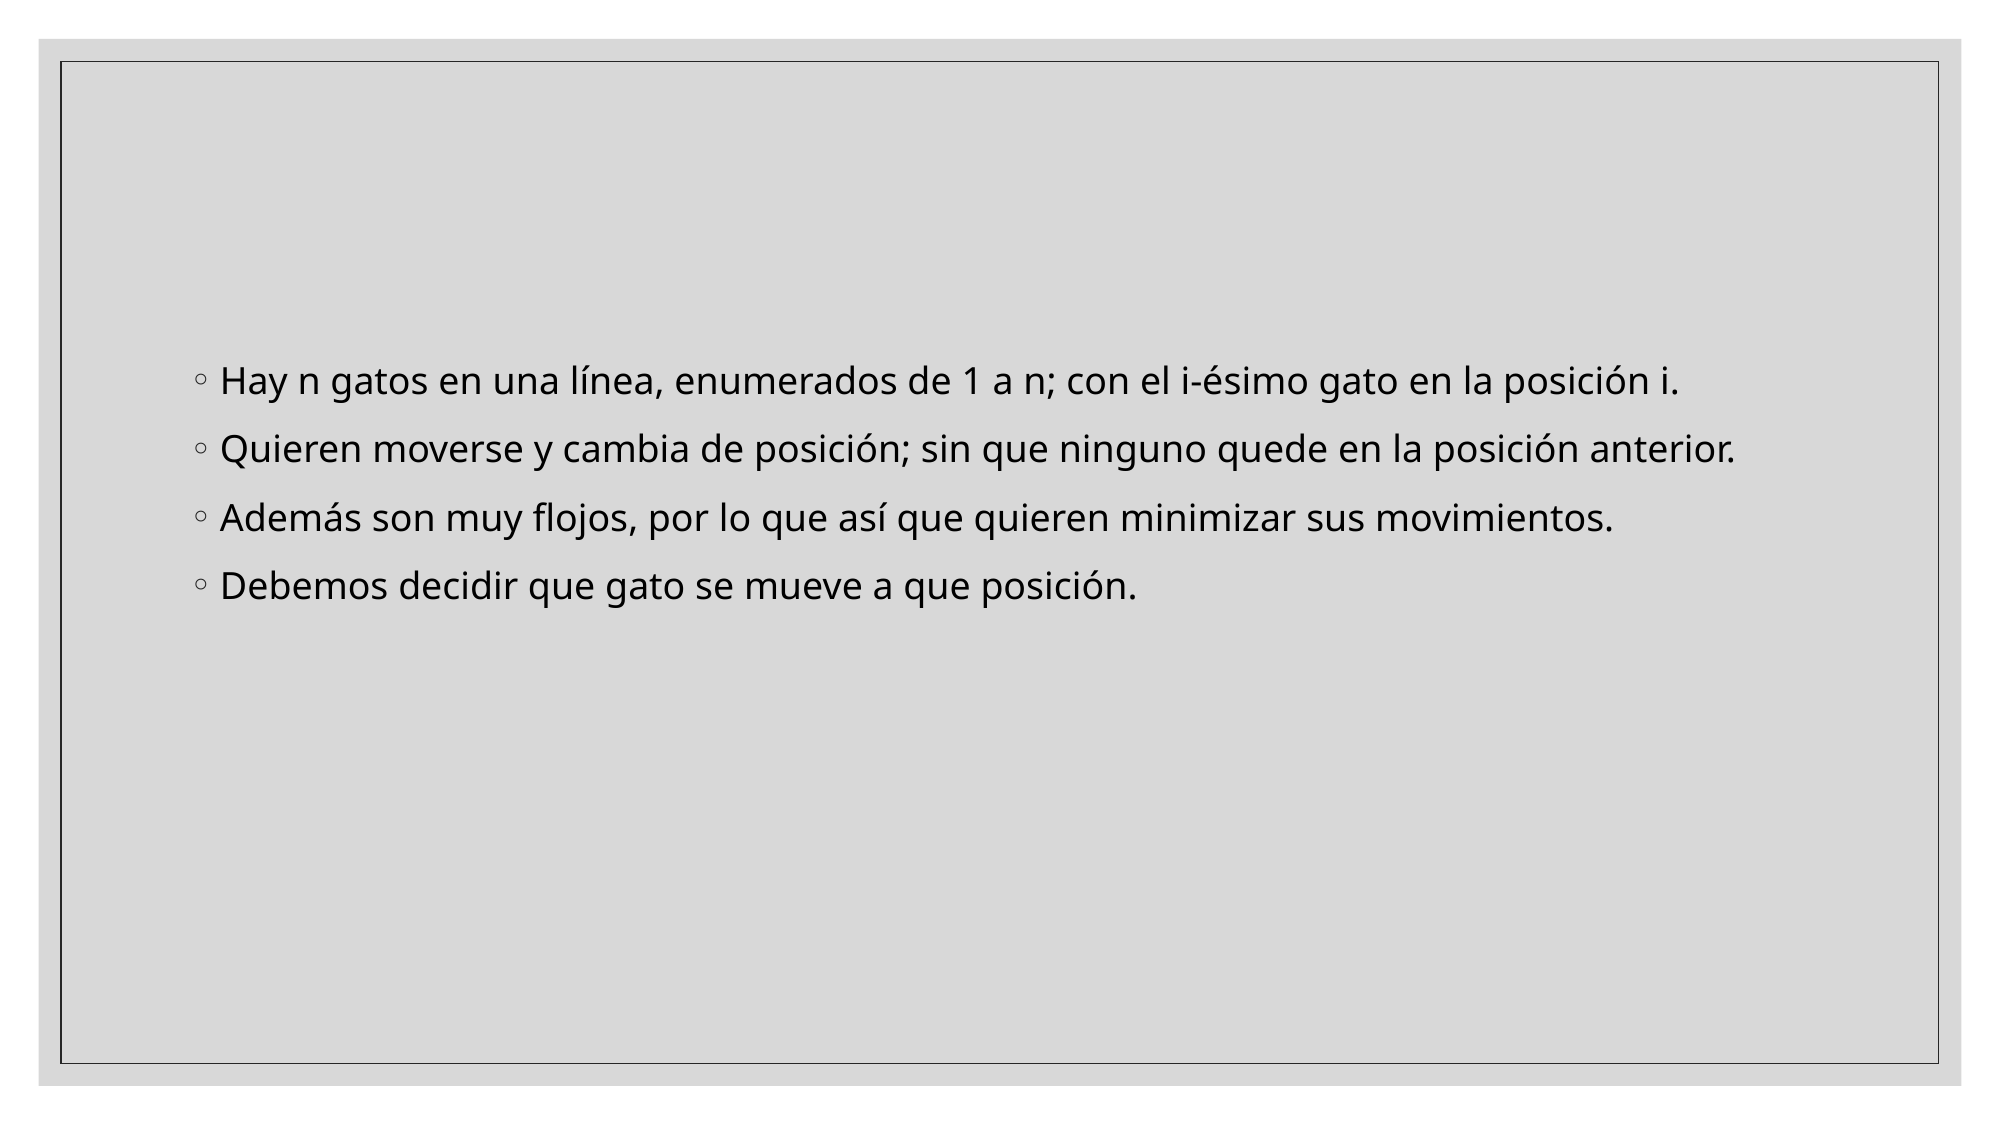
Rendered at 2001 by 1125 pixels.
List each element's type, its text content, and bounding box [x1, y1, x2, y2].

list Hay n gatos en una línea, enumerados de 1 a n; con el i-ésimo gato en la posición i. Quieren moverse y cambia de posición; sin que ninguno quede en la posición anterior. Además son muy flojos, por lo que así que quieren minimizar sus movimientos. Debemos decidir que gato se mueve a que posición. [174, 345, 1825, 977]
